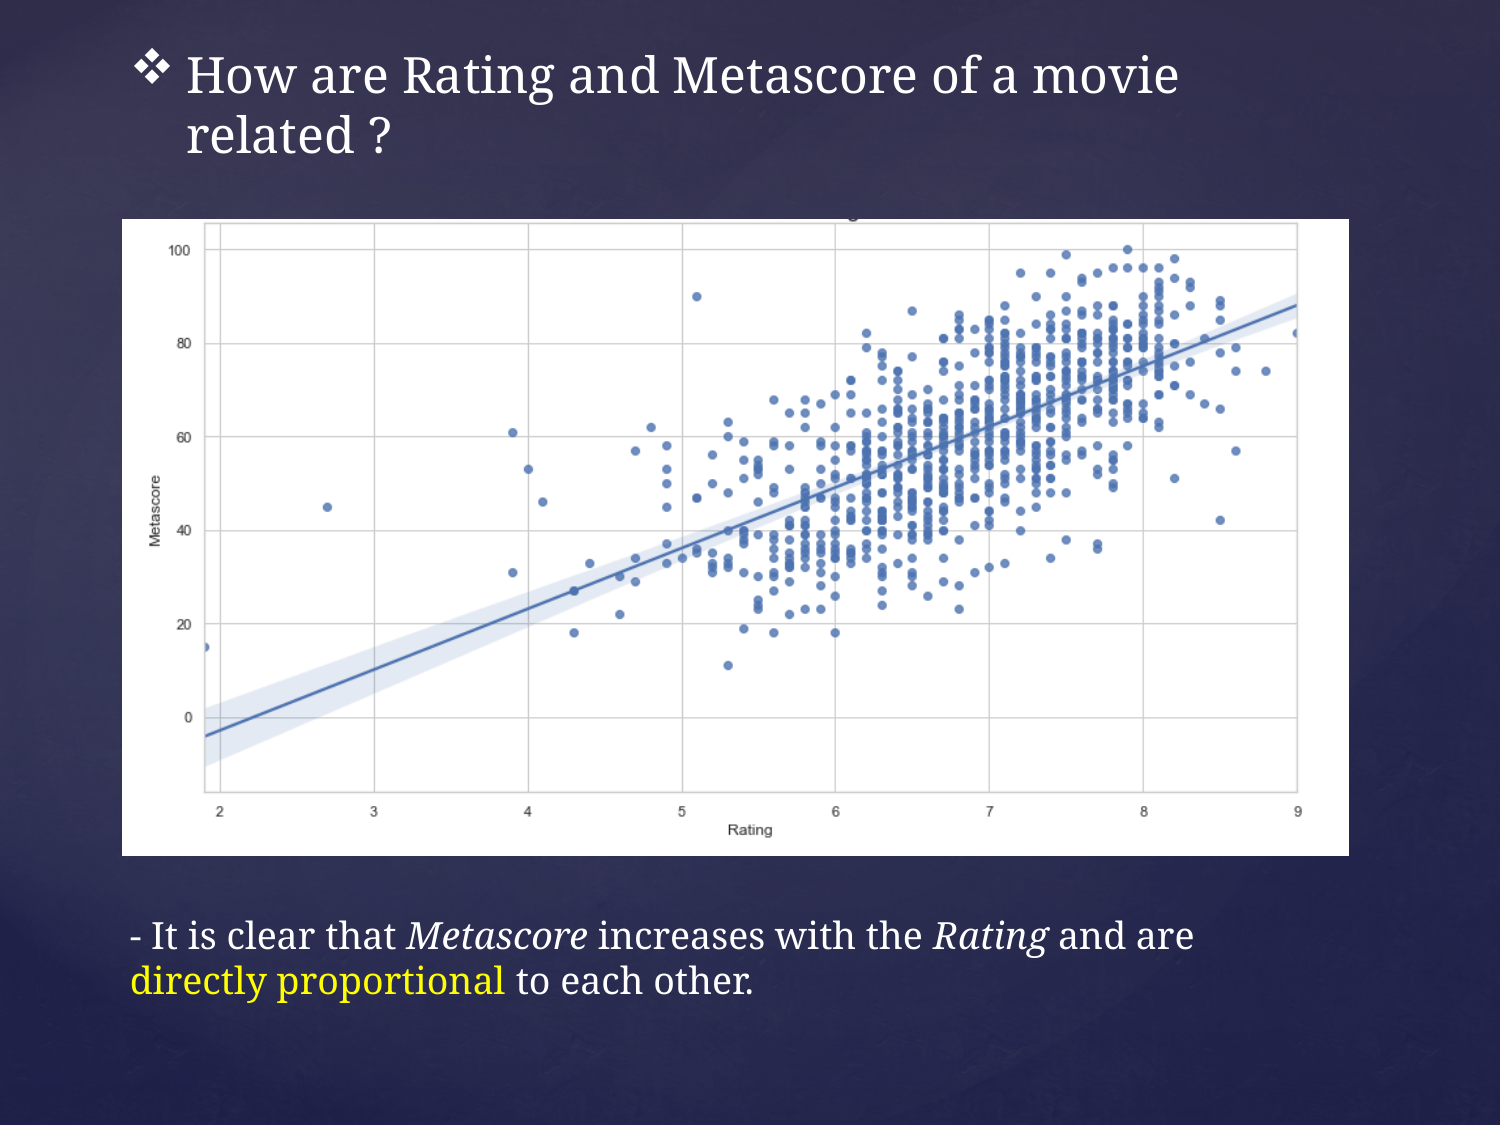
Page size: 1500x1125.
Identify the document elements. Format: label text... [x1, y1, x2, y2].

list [121, 219, 1349, 856]
text_box - It is clear that Metascore increases with the Rating and are directly proportional to each other. [114, 904, 1356, 1010]
title How are Rating and Metascore of a movie related ? [114, 91, 1356, 171]
